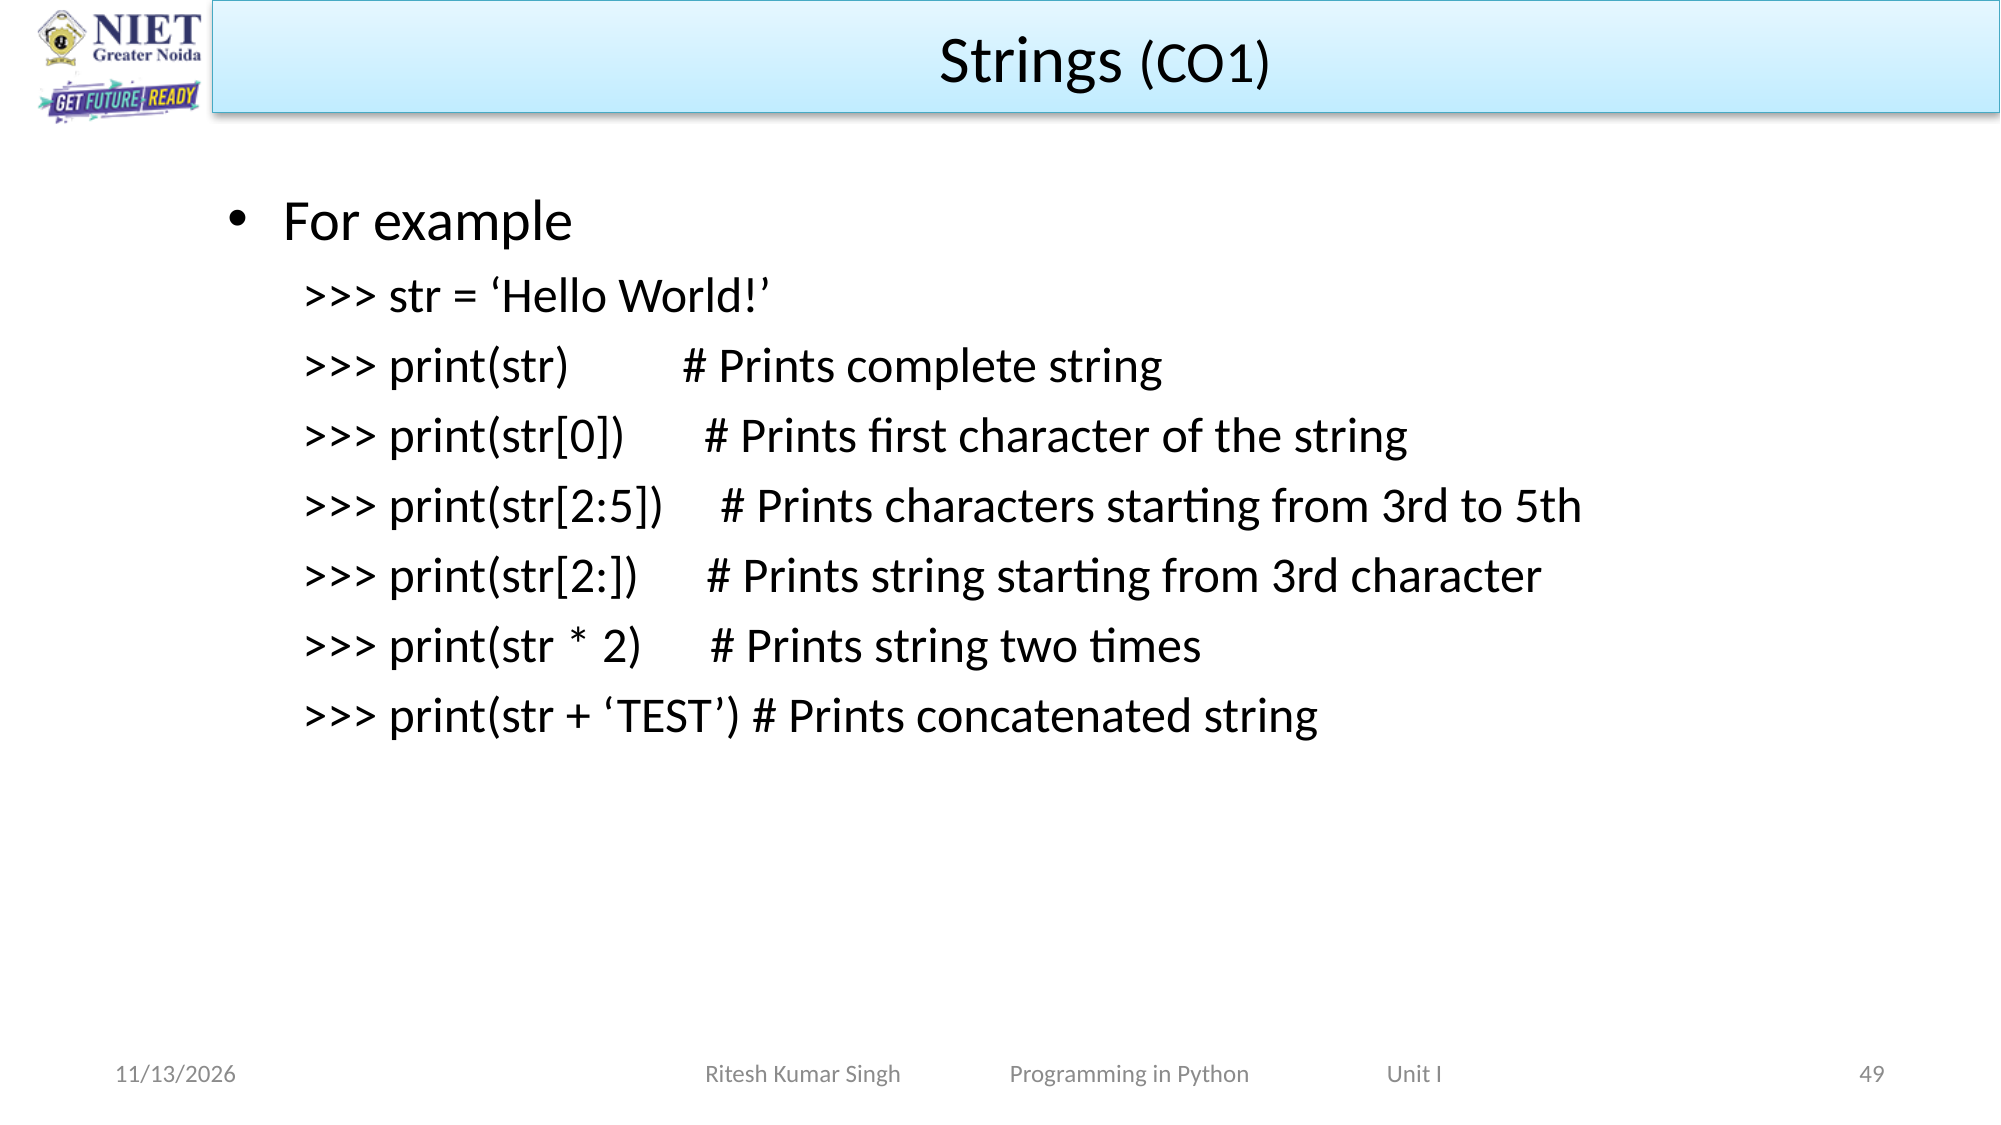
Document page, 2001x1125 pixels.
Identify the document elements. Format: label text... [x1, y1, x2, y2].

footer Ritesh Kumar Singh Programming in Python Unit I [662, 1042, 1488, 1103]
list For example >>> str = ‘Hello World!’ >>> print(str) # Prints complete string >>> print(str[0]) # Prints first character of the string >>> print(str[2:5]) # Prints characters starting from 3rd to 5th >>> print(str[2:]) # Prints string starting from 3rd character >>> print(str * 2) # Prints string two times >>> print(str + ‘TEST’) # Prints concatenated string [212, 174, 1925, 813]
text_box Strings (CO1) [238, 0, 2000, 113]
picture [0, 0, 238, 135]
slide_number 49 [1488, 1042, 1900, 1103]
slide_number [99, 1042, 567, 1103]
